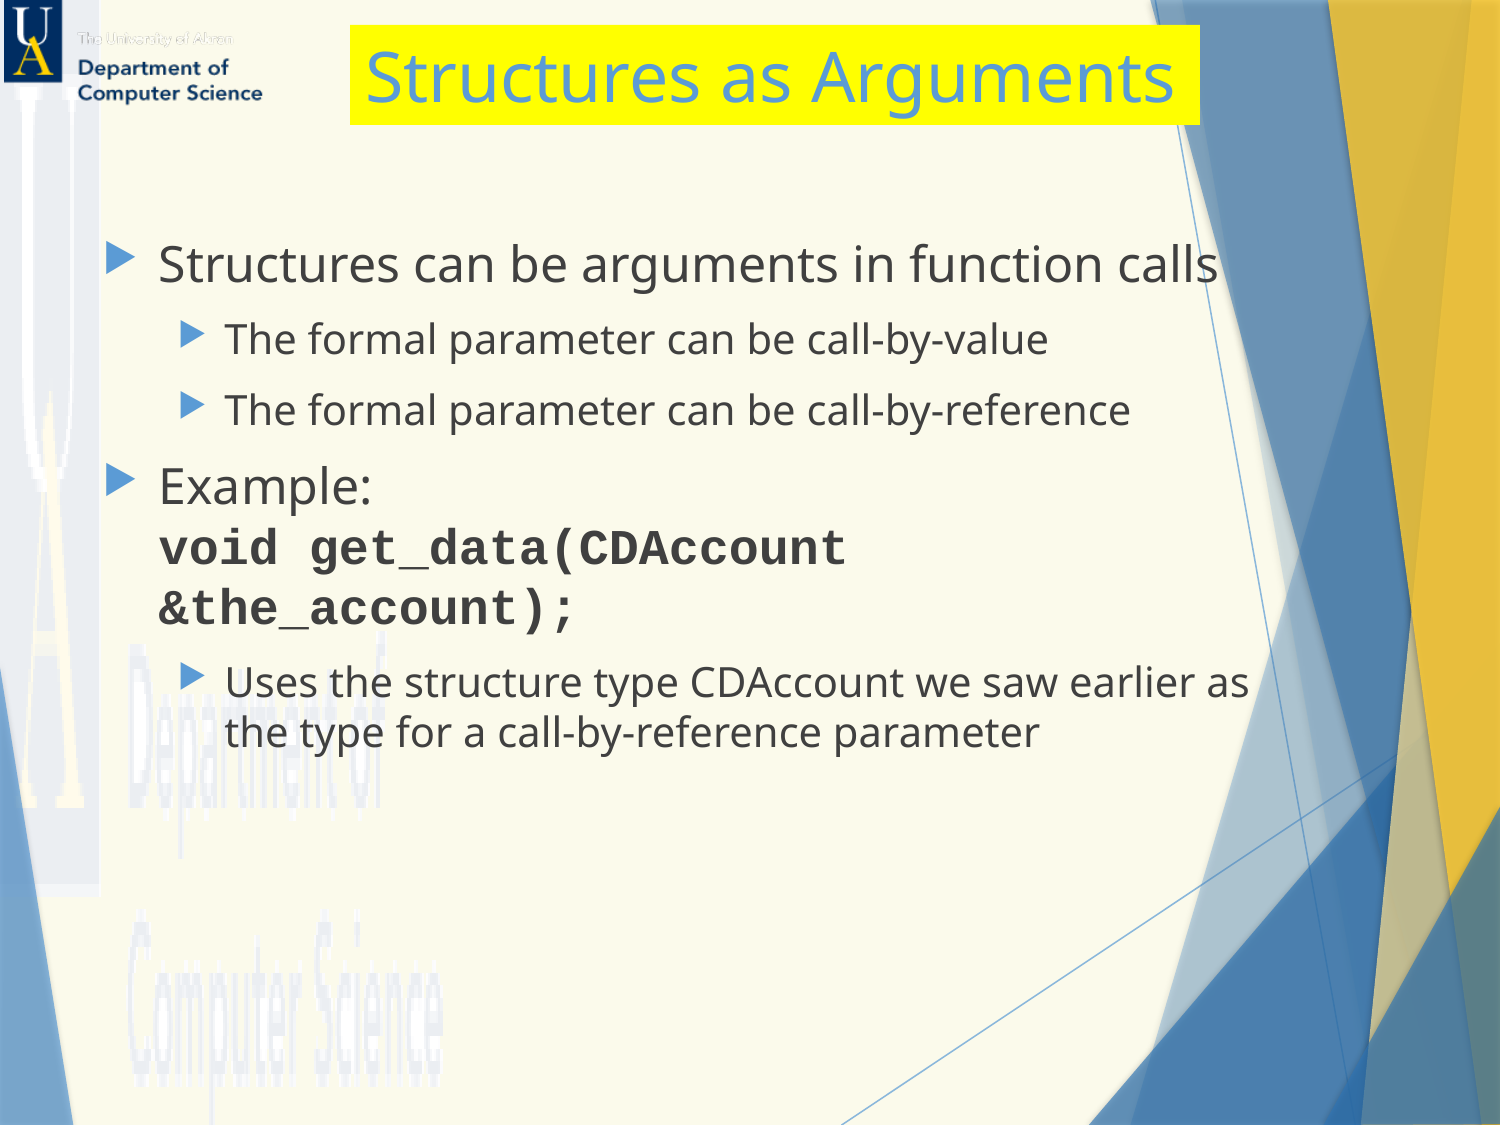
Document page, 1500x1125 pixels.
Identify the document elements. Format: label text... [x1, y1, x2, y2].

picture [4, 0, 395, 124]
title Structures as Arguments [350, 24, 1200, 125]
list Structures can be arguments in function calls The formal parameter can be call-by-value The formal parameter can be call-by-reference Example: void get_data(CDAccount &the_account); Uses the structure type CDAccount we saw earlier as the type for a call-by-reference parameter [87, 224, 1313, 862]
